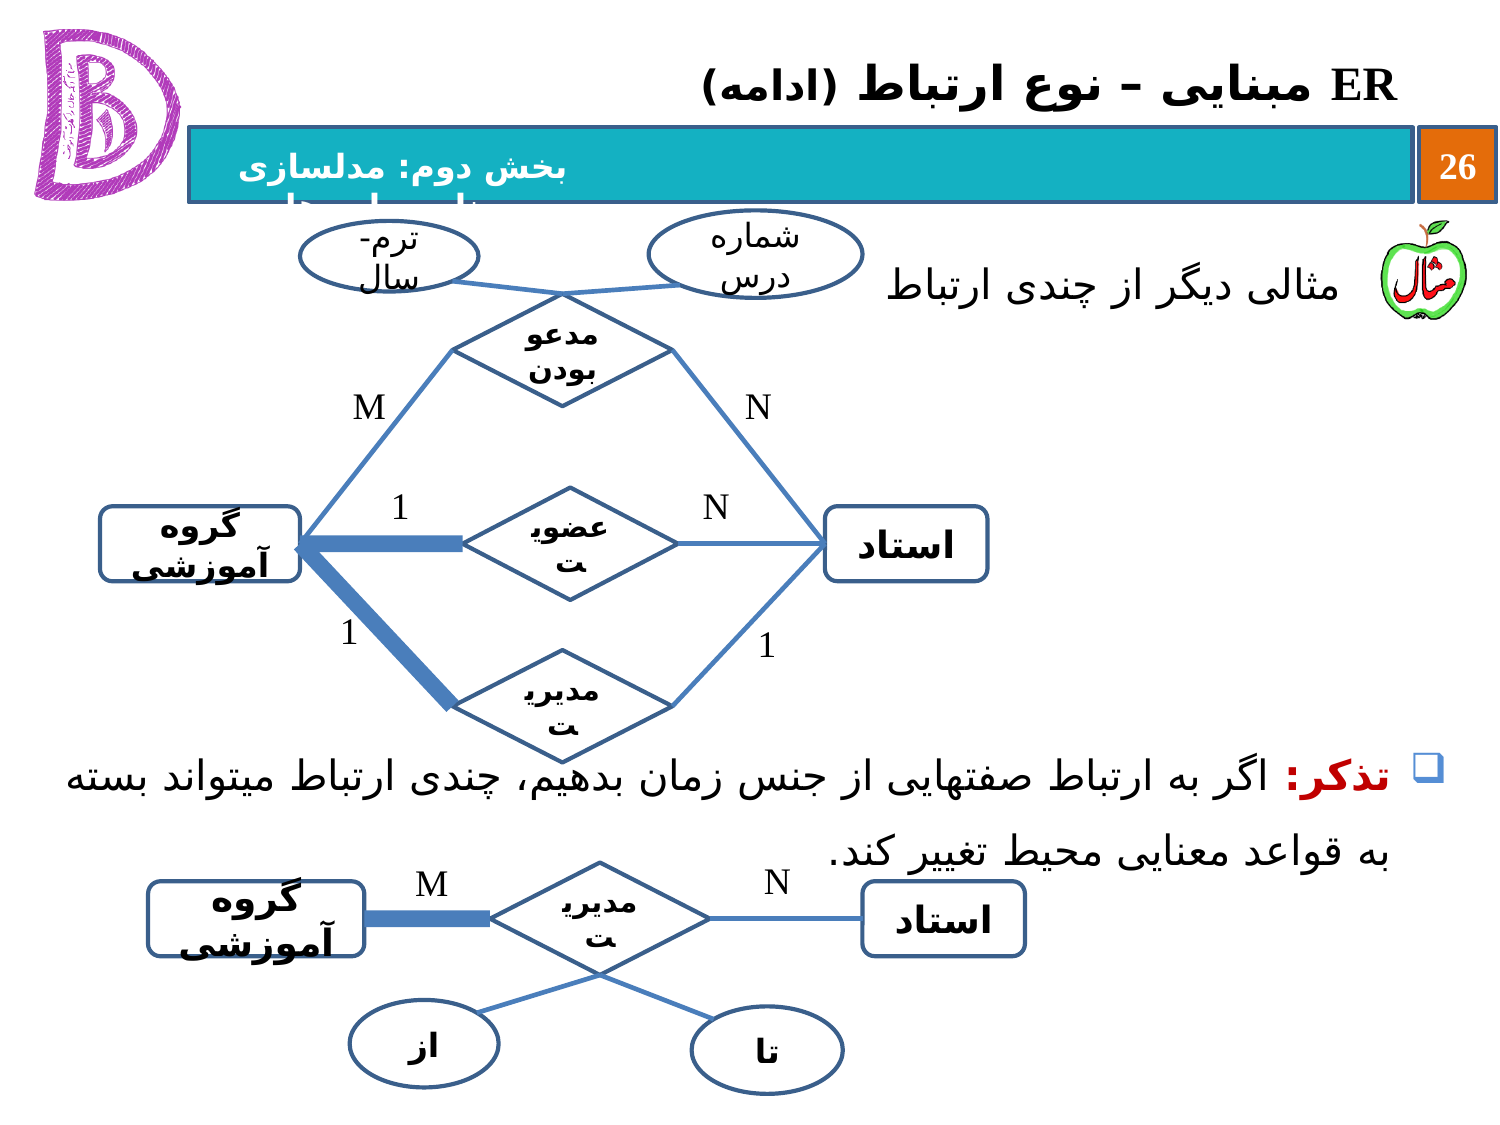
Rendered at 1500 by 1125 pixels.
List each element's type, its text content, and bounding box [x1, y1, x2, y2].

title ER مبنایی – نوع ارتباط (ادامه) [237, 37, 1413, 125]
picture [1371, 212, 1476, 328]
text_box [866, 506, 988, 582]
list مثالی دیگر از چندی ارتباط تذکر: اگر به ارتباط صفت‏هایی از جنس زمان بدهیم، چندی ارتباط می‏تواند بسته به قواعد معنایی محیط تغییر کند. [37, 224, 1463, 1088]
picture [12, 21, 202, 212]
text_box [299, 210, 863, 763]
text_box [147, 849, 1026, 1095]
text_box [99, 506, 294, 582]
